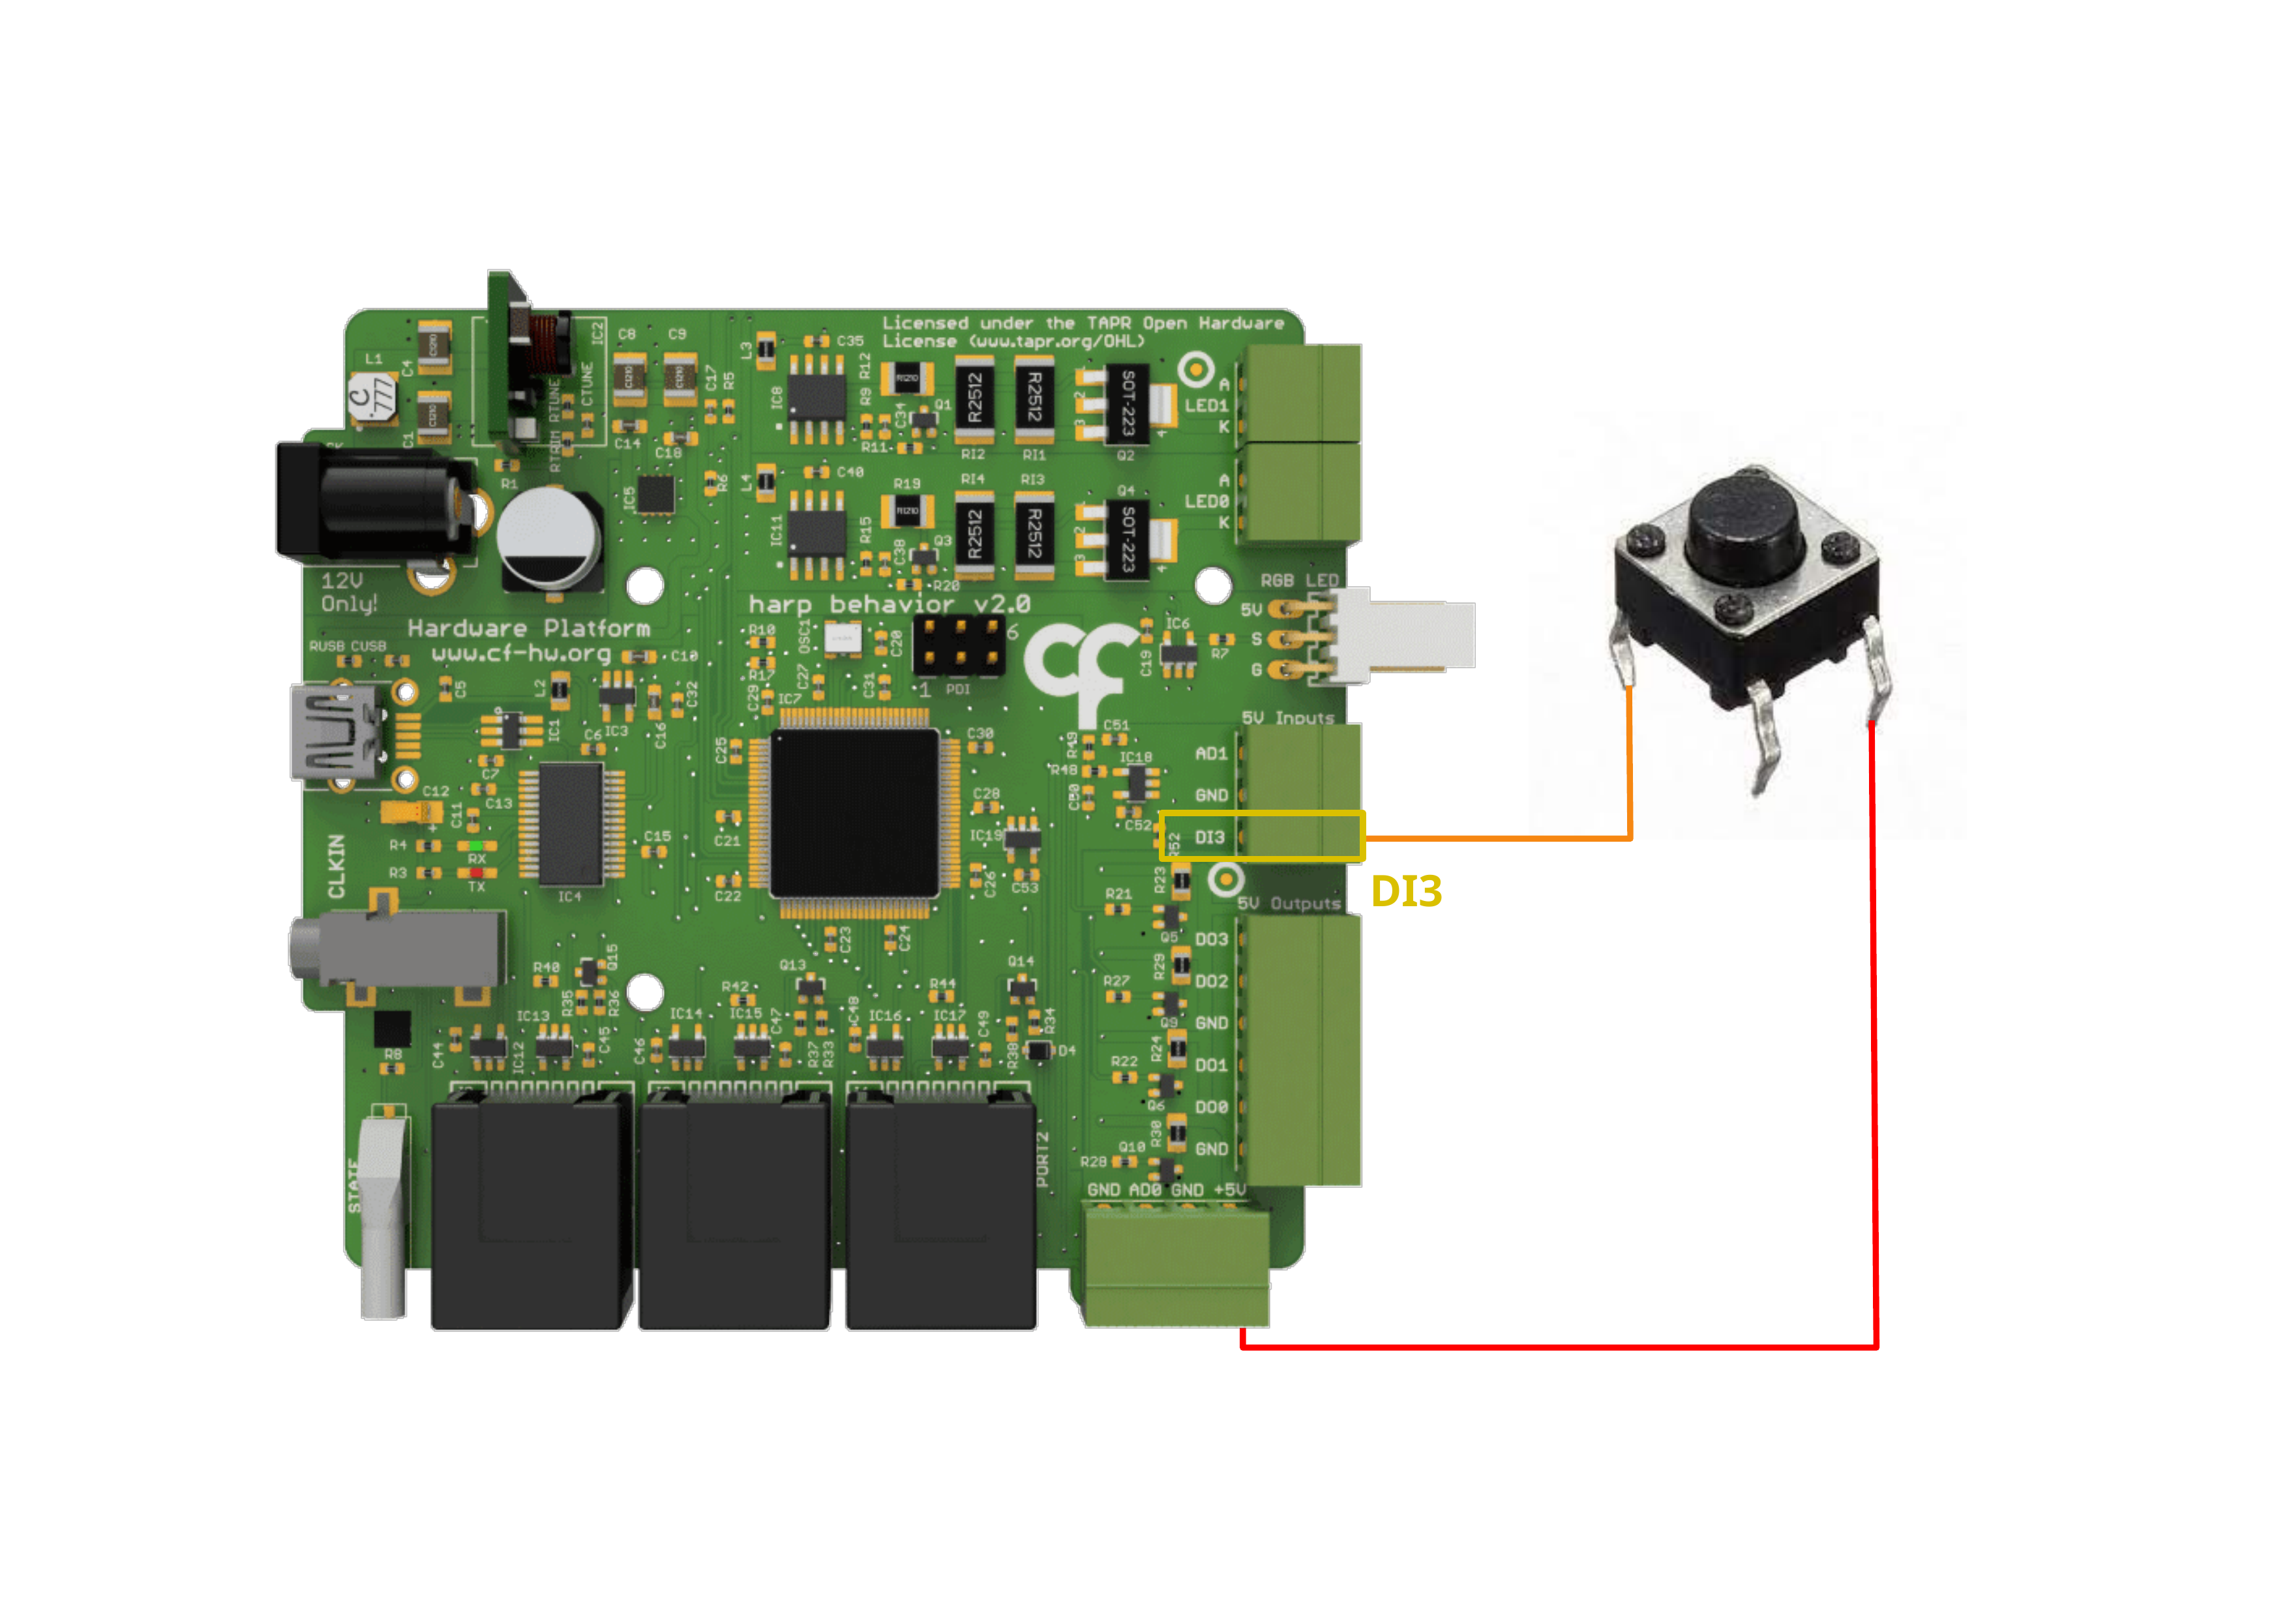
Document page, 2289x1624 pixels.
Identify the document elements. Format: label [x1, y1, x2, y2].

text_box [248, 242, 1967, 1381]
